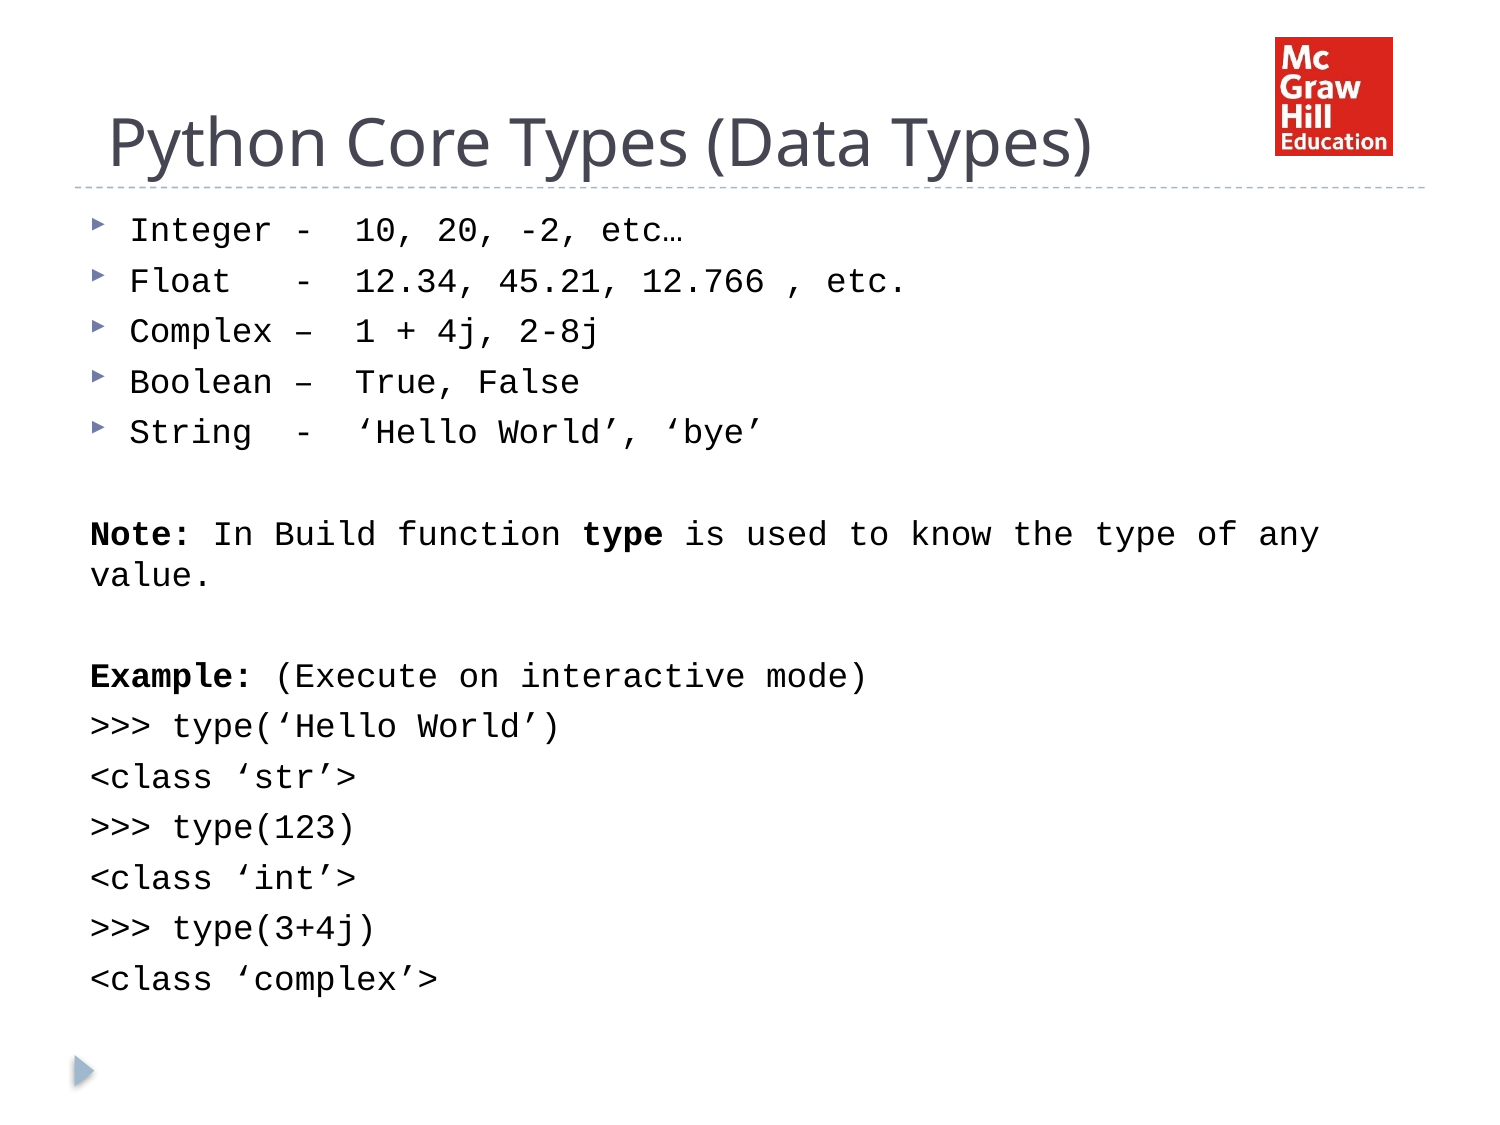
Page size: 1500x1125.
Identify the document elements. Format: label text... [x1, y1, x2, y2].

list Integer - 10, 20, -2, etc… Float - 12.34, 45.21, 12.766 , etc. Complex – 1 + 4j, 2-8j Boolean – True, False String - ‘Hello World’, ‘bye’ Note: In Build function type is used to know the type of any value. Example: (Execute on interactive mode) >>> type(‘Hello World’) <class ‘str’> >>> type(123) <class ‘int’> >>> type(3+4j) <class ‘complex’> [75, 200, 1425, 1010]
title Python Core Types (Data Types) [75, 24, 1425, 188]
